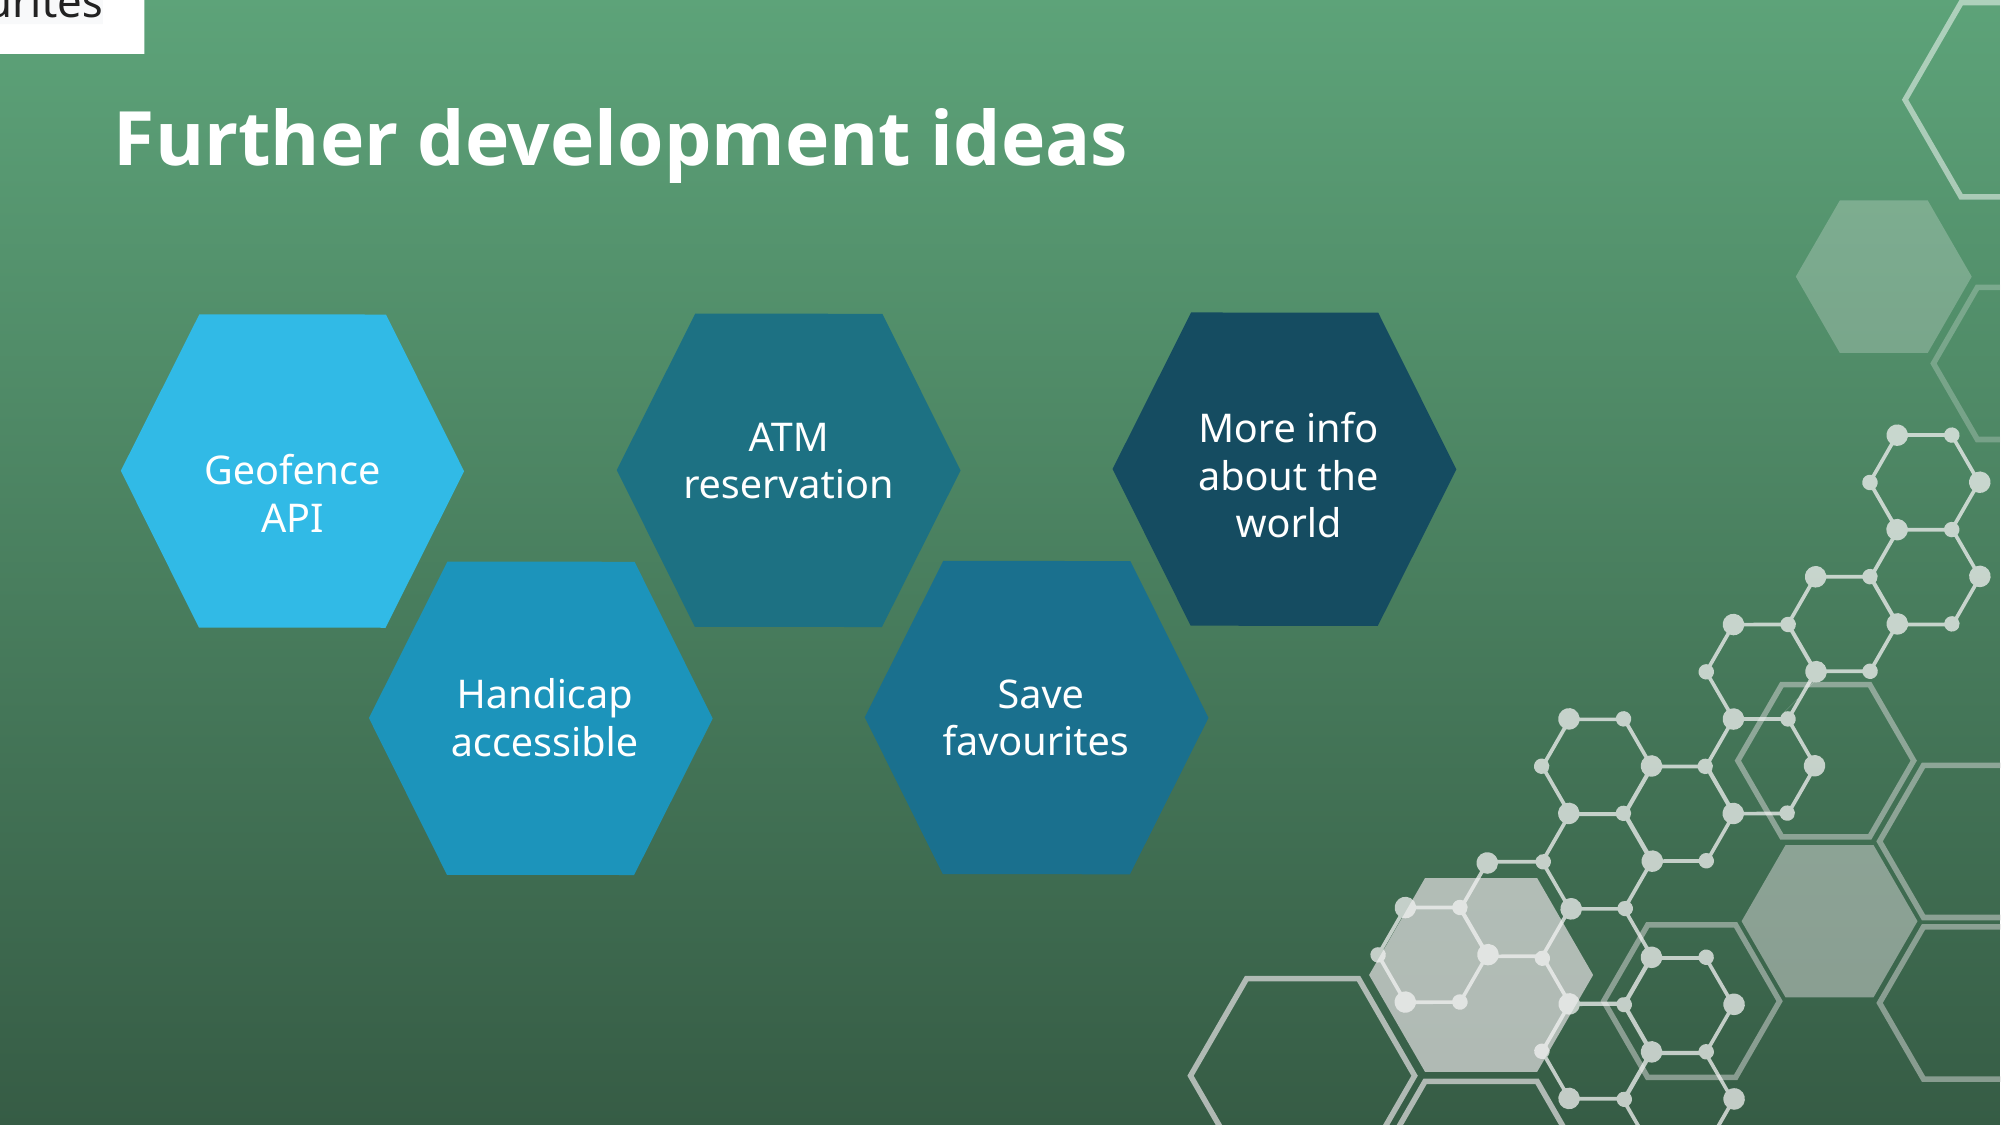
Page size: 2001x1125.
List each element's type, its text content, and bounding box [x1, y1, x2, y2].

text_box [368, 561, 713, 876]
text_box ATM reservation [653, 404, 924, 515]
text_box [11, 0, 62, 4]
text_box Kiejtés megtanulása [0, 0, 145, 54]
text_box [1154, 554, 1414, 626]
text_box [1112, 312, 1420, 551]
text_box Further development ideas [114, 90, 1141, 181]
text_box [159, 548, 426, 628]
text_box Save favourites [906, 661, 1176, 772]
text_box [120, 314, 465, 544]
text_box [616, 313, 961, 628]
text_box [864, 560, 1209, 875]
text_box favourites [0, 0, 103, 25]
text_box [1423, 402, 1457, 536]
text_box More info about the world [1153, 395, 1423, 554]
text_box Geofence API [157, 437, 428, 548]
text_box Handicap accessible [409, 662, 680, 772]
